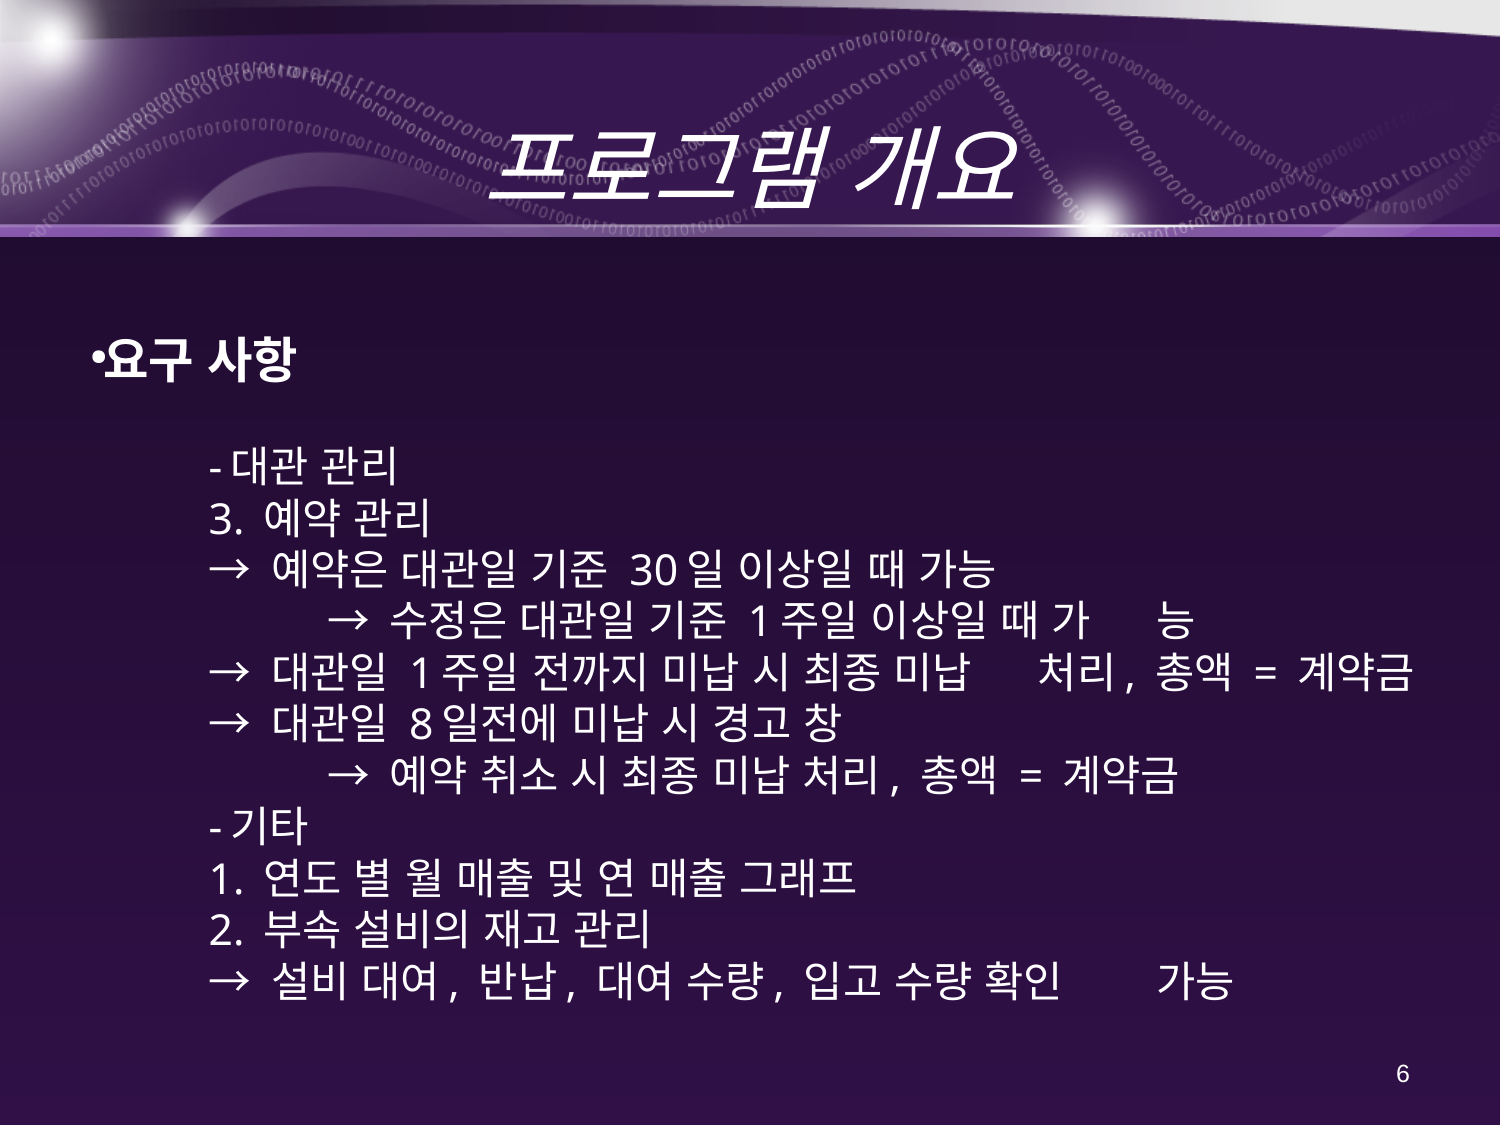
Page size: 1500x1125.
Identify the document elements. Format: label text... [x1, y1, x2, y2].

list 요구 사항 -대관 관리 3. 예약 관리 → 예약은 대관일 기준 30일 이상일 때 가능 → 수정은 대관일 기준 1주일 이상일 때 가 능 → 대관일 1주일 전까지 미납 시 최종 미납 처리, 총액 = 계약금 → 대관일 8일전에 미납 시 경고 창 → 예약 취소 시 최종 미납 처리, 총액 = 계약금 -기타 1. 연도 별 월 매출 및 연 매출 그래프 2. 부속 설비의 재고 관리 → 설비 대여, 반납, 대여 수량, 입고 수량 확인 가능 [75, 262, 1459, 1083]
slide_number 6 [1074, 1042, 1425, 1103]
title 프로그램 개요 [75, 45, 1425, 233]
picture [0, 0, 1500, 237]
